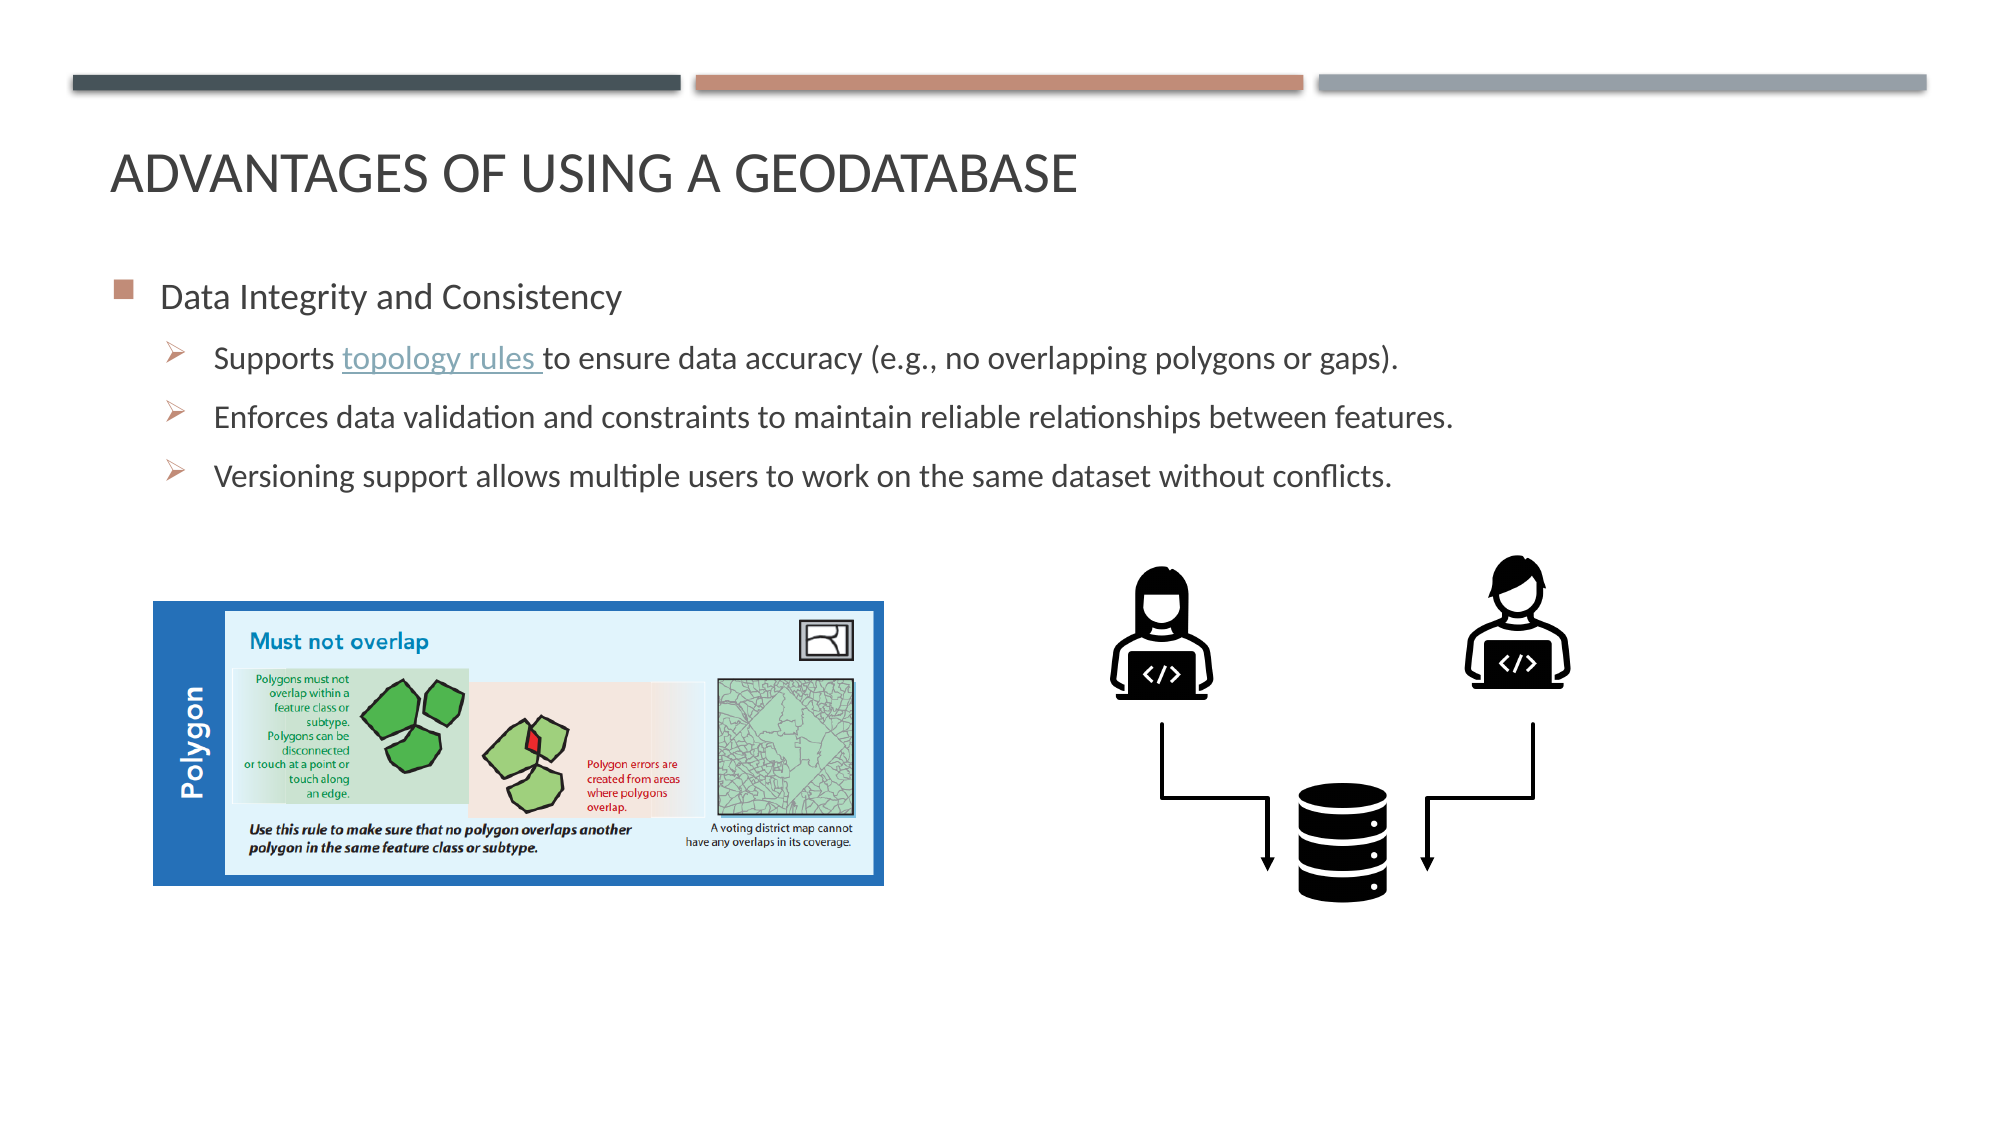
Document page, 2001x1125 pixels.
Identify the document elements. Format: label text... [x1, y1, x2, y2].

picture [145, 589, 893, 902]
list Data Integrity and Consistency Supports topology rules to ensure data accuracy (e.g., no overlapping polygons or gaps). Enforces data validation and constraints to maintain reliable relationships between features. Versioning support allows multiple users to work on the same dataset without conflicts. [95, 223, 1905, 544]
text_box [1140, 744, 1289, 852]
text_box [1406, 744, 1555, 852]
picture [1086, 552, 1238, 704]
title Advantages of using a geodatabase [95, 115, 1905, 212]
picture [1442, 540, 1594, 692]
picture [1267, 767, 1419, 919]
